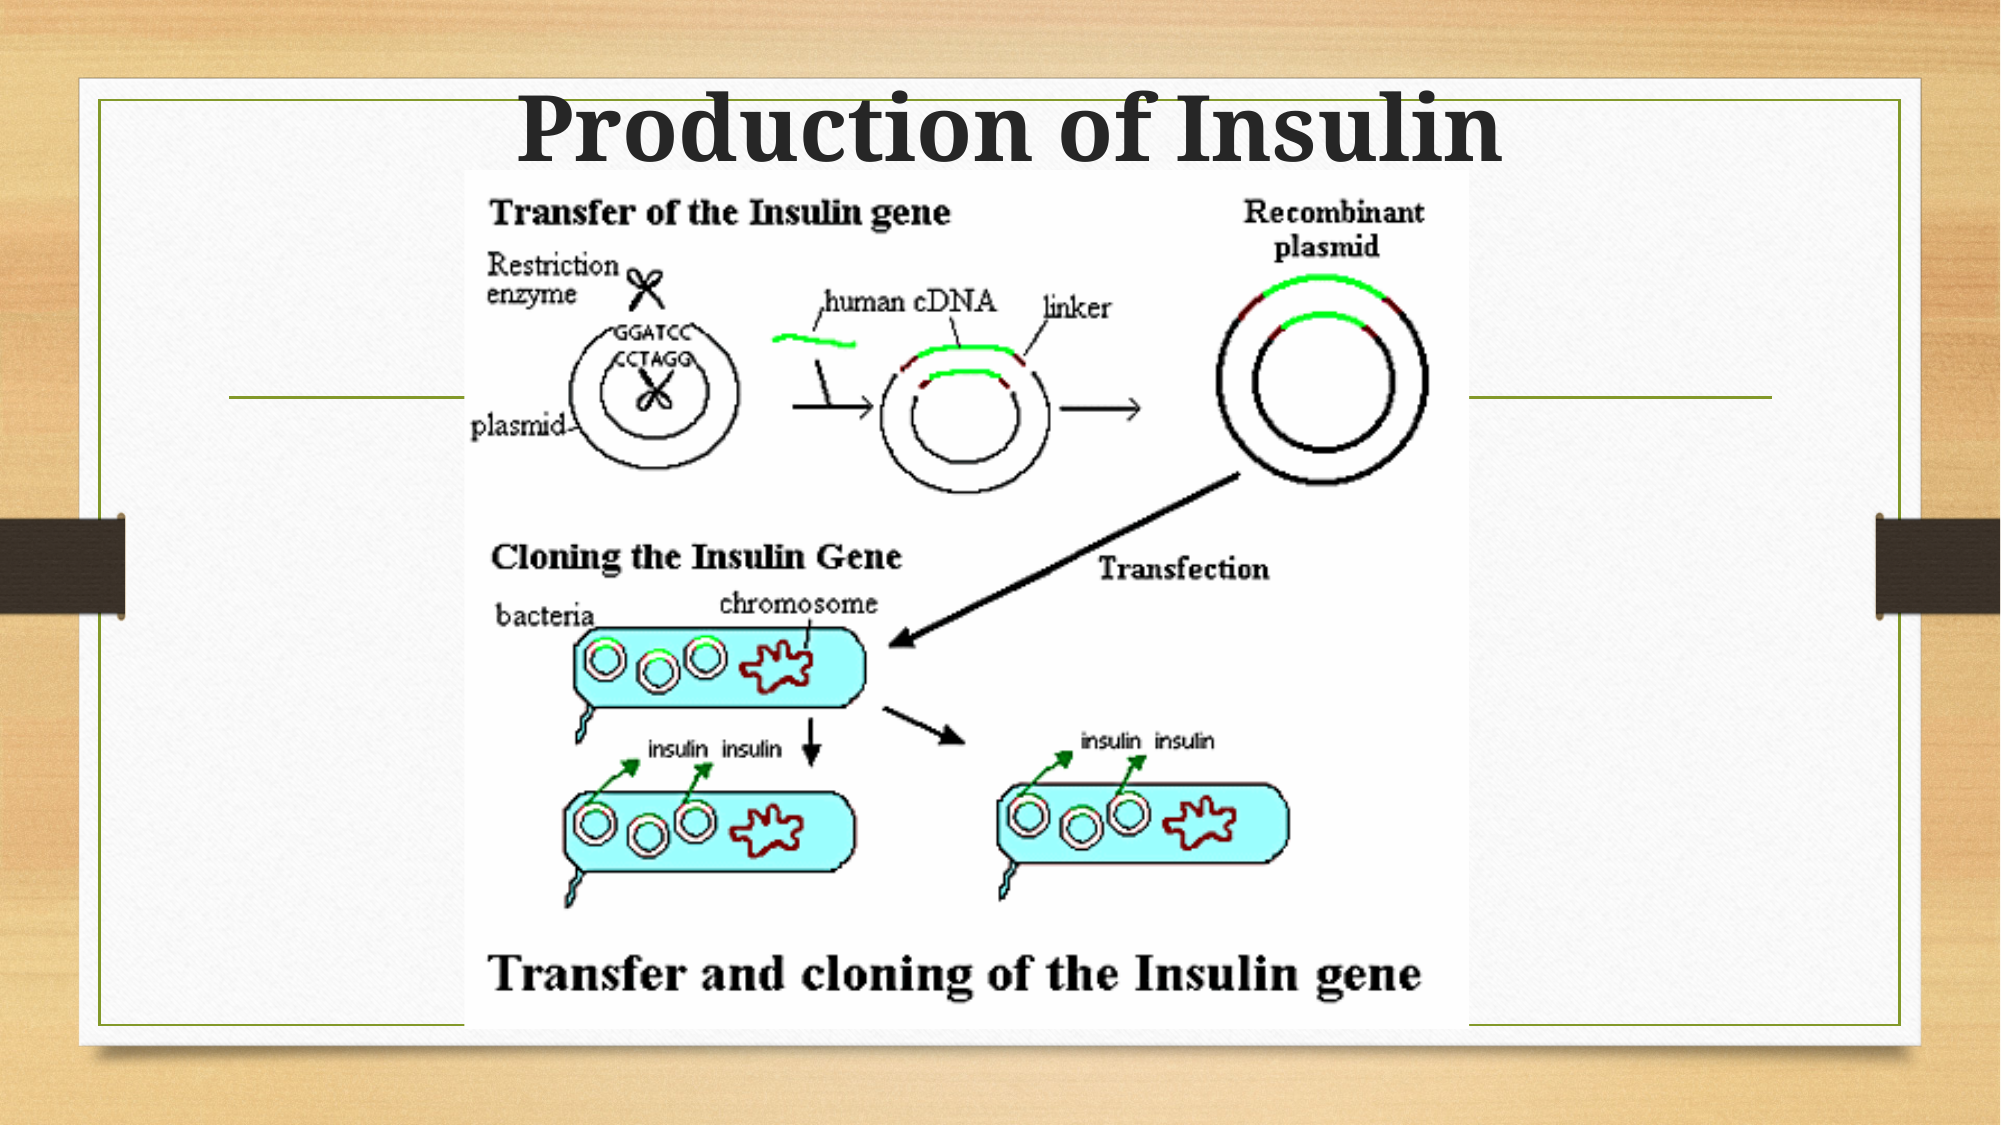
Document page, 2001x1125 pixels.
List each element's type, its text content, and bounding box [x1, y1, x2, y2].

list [464, 170, 1470, 1030]
picture [0, 0, 2001, 1125]
title Production of Insulin [223, 23, 1799, 226]
